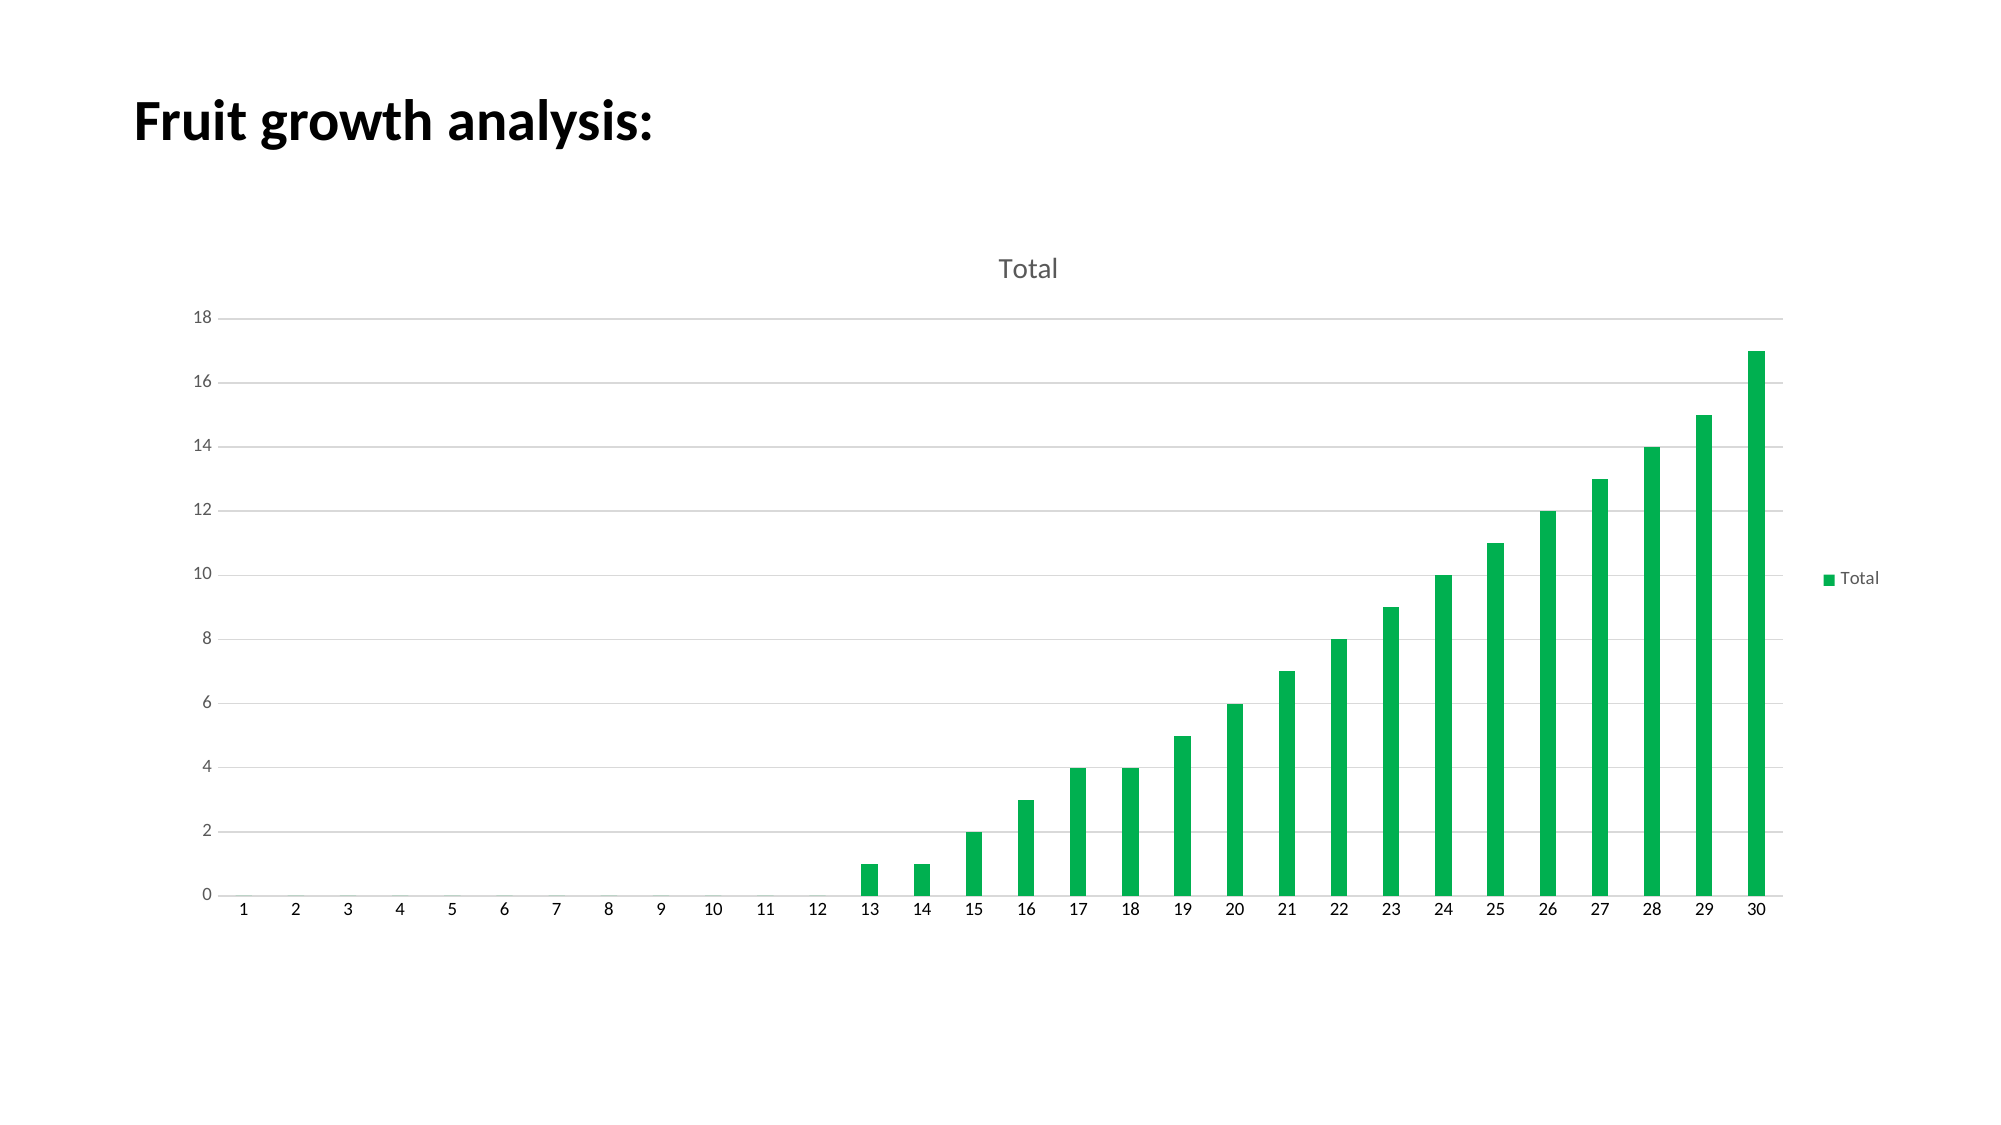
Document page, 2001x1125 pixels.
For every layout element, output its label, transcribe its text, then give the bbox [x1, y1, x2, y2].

text_box Fruit growth analysis: [119, 69, 1120, 251]
chart [158, 225, 1899, 935]
